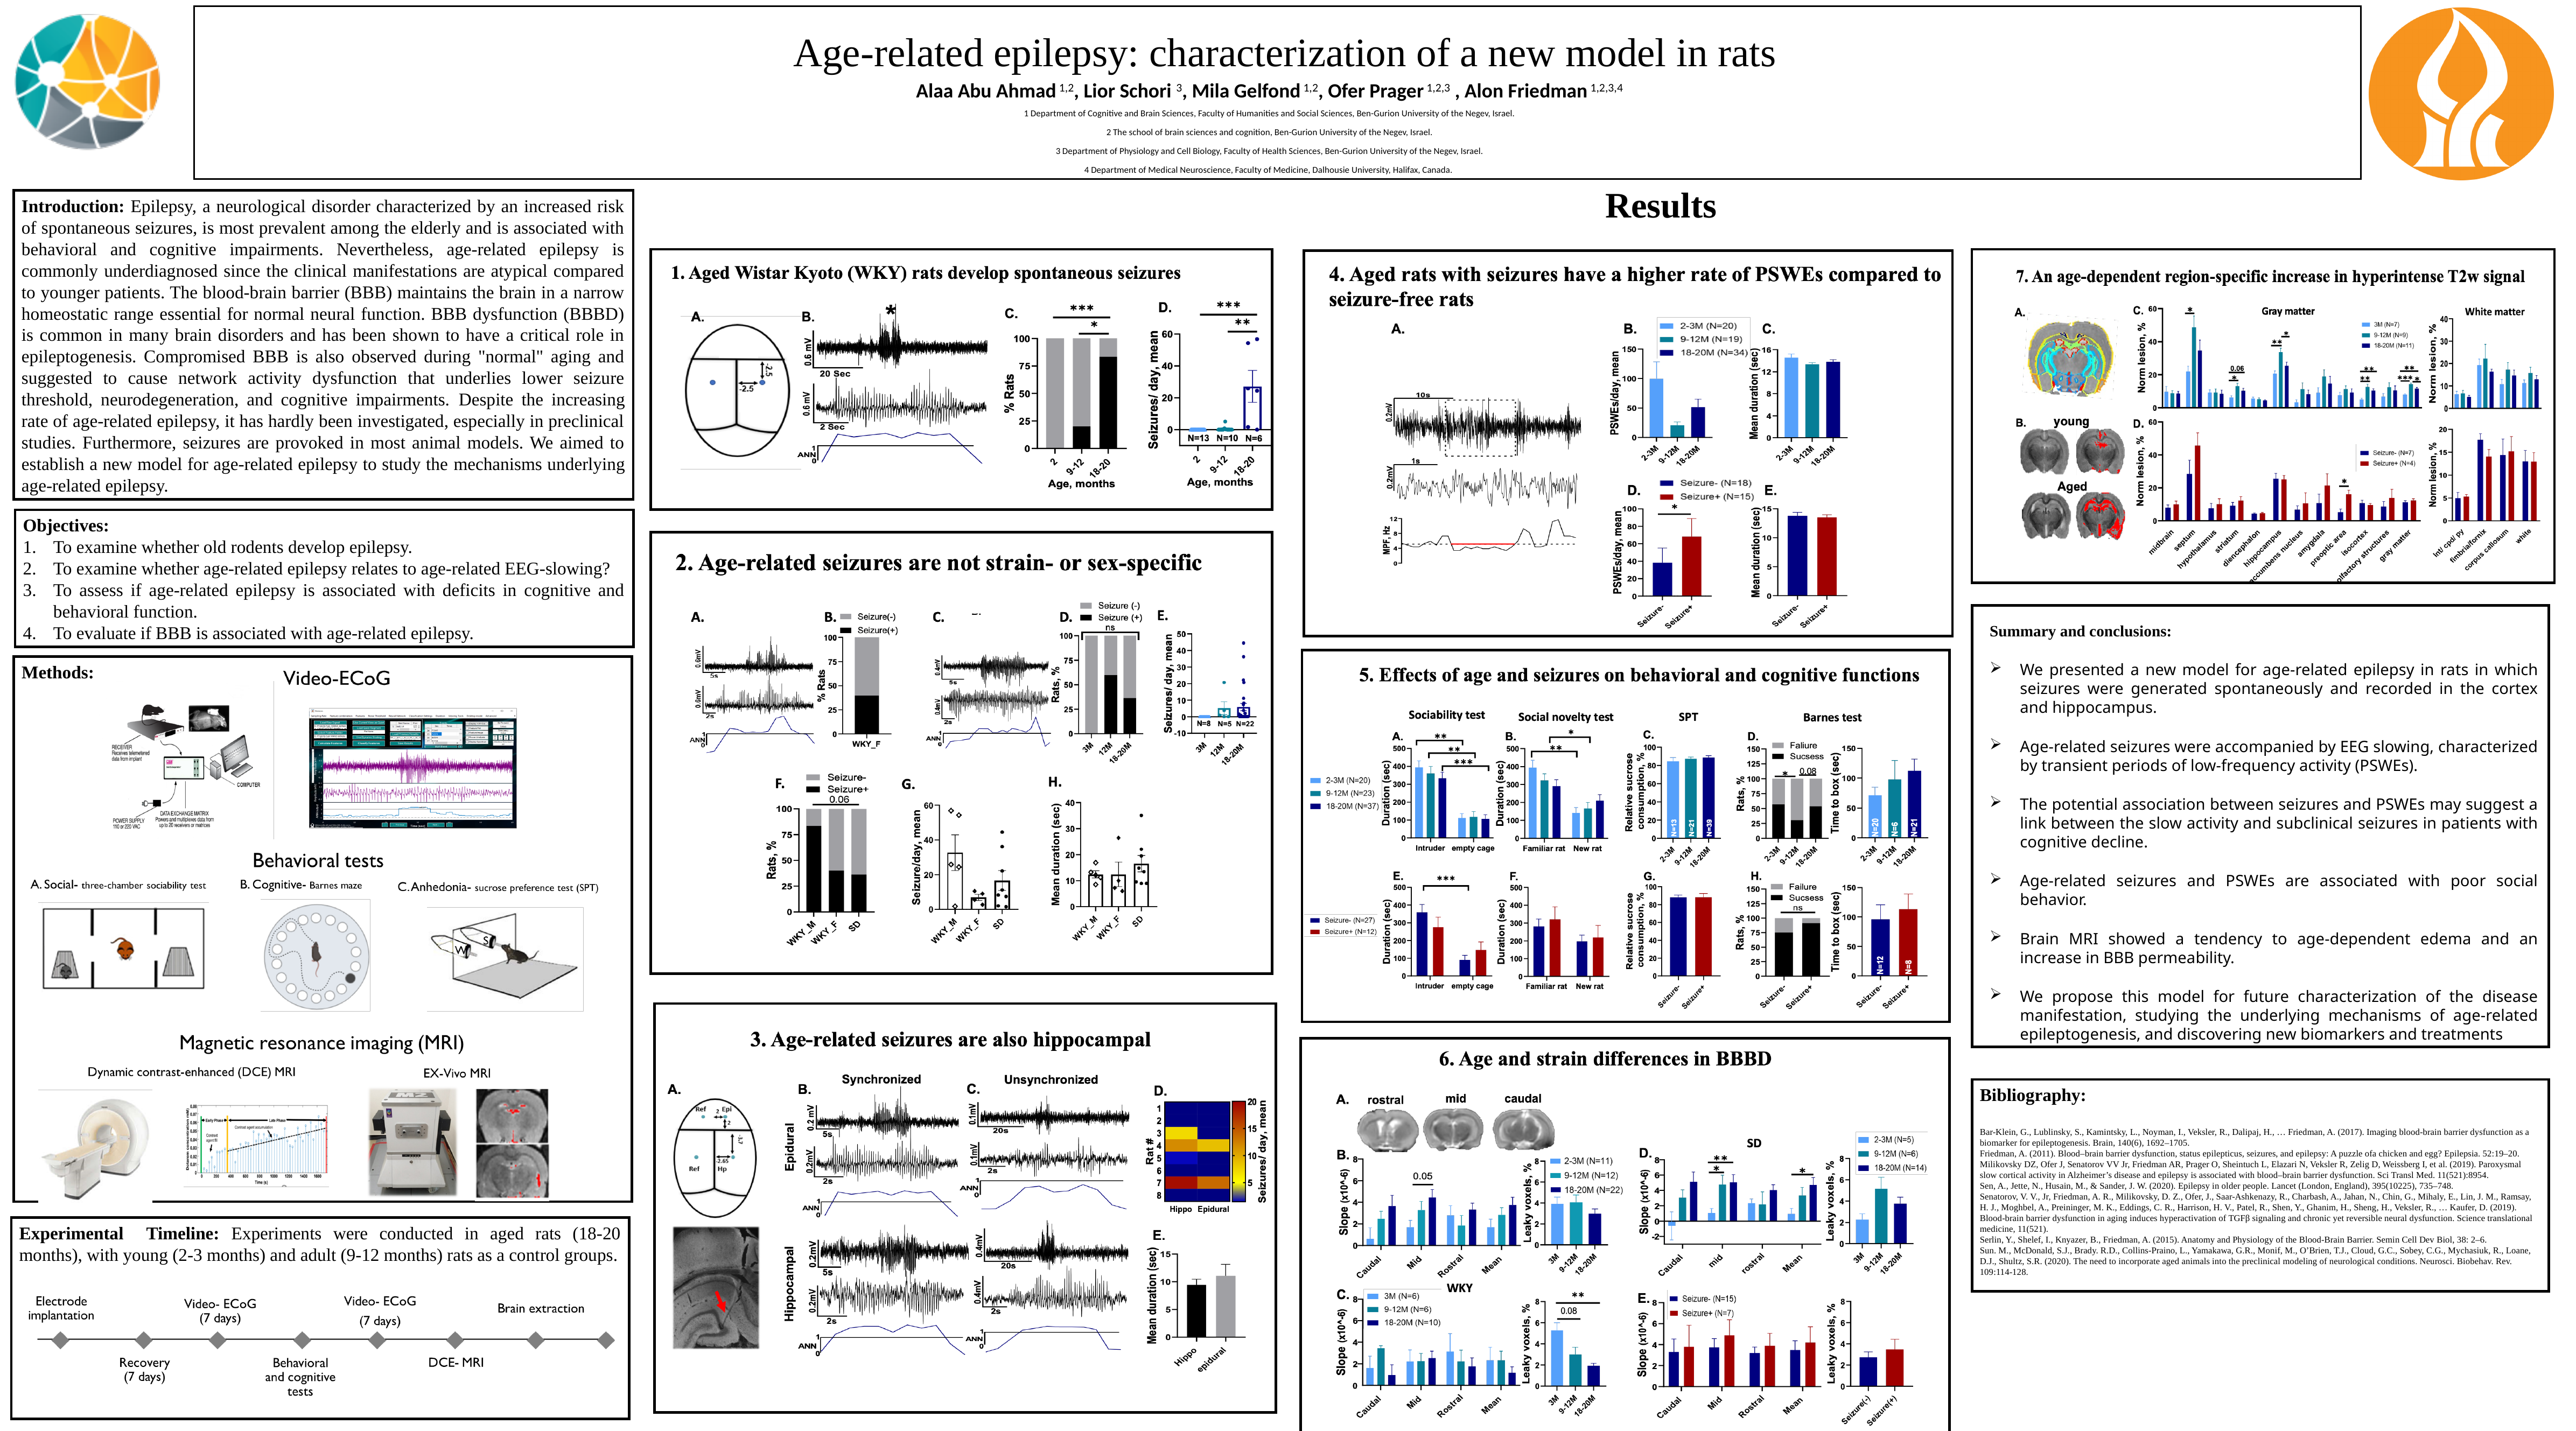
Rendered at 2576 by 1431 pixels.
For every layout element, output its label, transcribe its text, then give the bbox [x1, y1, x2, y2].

text_box [1300, 1037, 1950, 1431]
text_box Introduction: Epilepsy, a neurological disorder characterized by an increased risk of spontaneous seizures, is most prevalent among the elderly and is associated with behavioral and cognitive impairments. Nevertheless, age-related epilepsy is commonly underdiagnosed since the clinical manifestations are atypical compared to younger patients. The blood-brain barrier (BBB) maintains the brain in a narrow homeostatic range essential for normal neural function. BBB dysfunction (BBBD) is common in many brain disorders and has been shown to have a critical role in epileptogenesis. Compromised BBB is also observed during "normal" aging and suggested to cause network activity dysfunction that underlies lower seizure threshold, neurodegeneration, and cognitive impairments. Despite the increasing rate of age-related epilepsy, it has hardly been investigated, especially in preclinical studies. Furthermore, seizures are provoked in most animal models. We aimed to establish a new model for age-related epilepsy to study the mechanisms underlying age-related epilepsy. [13, 190, 634, 500]
picture [1320, 1039, 1928, 1431]
text_box [1304, 250, 1953, 637]
picture [659, 539, 1263, 956]
picture [659, 1009, 1276, 1382]
text_box [1971, 605, 2550, 1047]
text_box [654, 1003, 1277, 1413]
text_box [14, 1, 2559, 184]
text_box Experimental Timeline: Experiments were conducted in aged rats (18-20 months), with young (2-3 months) and adult (9-12 months) rats as a control groups. [11, 1217, 630, 1419]
text_box [650, 532, 1273, 974]
picture [2001, 259, 2561, 588]
picture [659, 253, 1278, 499]
text_box [1971, 249, 2555, 583]
picture [15, 1288, 615, 1407]
text_box Results [1597, 184, 1728, 250]
text_box Bibliography: Bar-Klein, G., Lublinsky, S., Kamintsky, L., Noyman, I., Veksler, R., Dalipaj, H., … Friedman, A. (2017). Imaging blood-brain barrier dysfunction as a biomarker for epileptogenesis. Brain, 140(6), 1692–1705. Friedman, A. (2011). Blood–brain barrier dysfunction, status epilepticus, seizures, and epilepsy: A puzzle ofa chicken and egg? Epilepsia. 52:19–20. Milikovsky DZ, Ofer J, Senatorov VV Jr, Friedman AR, Prager O, Sheintuch L, Elazari N, Veksler R, Zelig D, Weissberg I, et al. (2019). Paroxysmal slow cortical activity in Alzheimer’s disease and epilepsy is associated with blood–brain barrier dysfunction. Sci Transl Med. 11(521):8954. Sen, A., Jette, N., Husain, M., & Sander, J. W. (2020). Epilepsy in older people. Lancet (London, England), 395(10225), 735–748. Senatorov, V. V., Jr, Friedman, A. R., Milikovsky, D. Z., Ofer, J., Saar-Ashkenazy, R., Charbash, A., Jahan, N., Chin, G., Mihaly, E., Lin, J. M., Ramsay, H. J., Moghbel, A., Preininger, M. K., Eddings, C. R., Harrison, H. V., Patel, R., Shen, Y., Ghanim, H., Sheng, H., Veksler, R., … Kaufer, D. (2019). Blood-brain barrier dysfunction in aging induces hyperactivation of TGFβ signaling and chronic yet reversible neural dysfunction. Science translational medicine, 11(521). Serlin, Y., Shelef, I., Knyazer, B., Friedman, A. (2015). Anatomy and Physiology of the Blood-Brain Barrier. Semin Cell Dev Biol, 38: 2–6. Sun. M., McDonald, S.J., Brady. R.D., Collins-Praino, L., Yamakawa, G.R., Monif, M., O’Brien, T.J., Cloud, G.C., Sobey, C.G., Mychasiuk, R., Loane, D.J., Shultz, S.R. (2020). The need to incorporate aged animals into the preclinical modeling of neurological conditions. Neurosci. Biobehav. Rev. 109:114-128. [1971, 1079, 2550, 1292]
text_box Methods: [13, 656, 633, 1202]
picture [1304, 647, 1991, 1019]
text_box [650, 249, 1273, 510]
text_box Results [3, 1083, 13, 1118]
text_box Objectives: To examine whether old rodents develop epilepsy. To examine whether age-related epilepsy relates to age-related EEG-slowing? To assess if age-related epilepsy is associated with deficits in cognitive and behavioral function. To evaluate if BBB is associated with age-related epilepsy. [15, 509, 634, 647]
picture [23, 658, 617, 1203]
picture [1316, 254, 1960, 638]
text_box [1301, 650, 1950, 1022]
